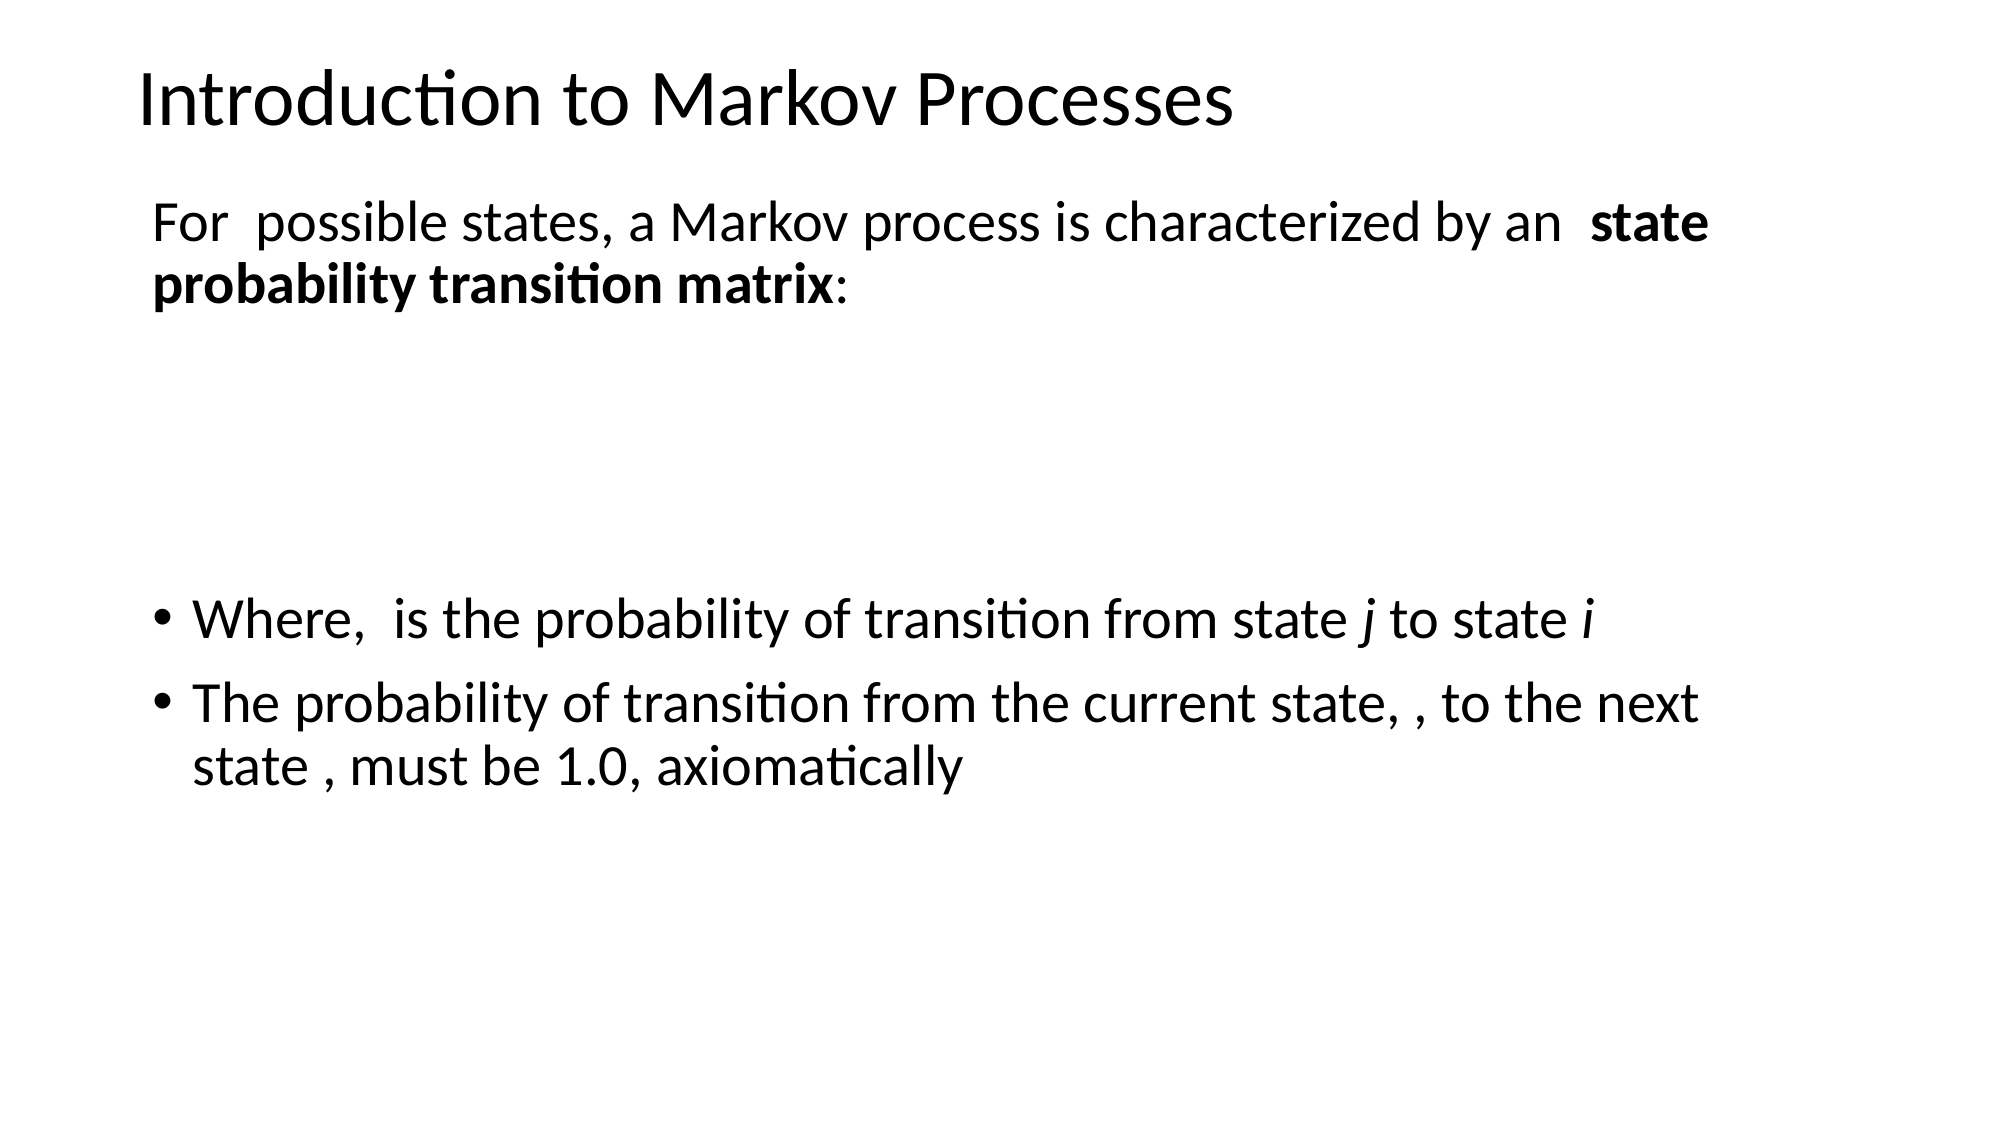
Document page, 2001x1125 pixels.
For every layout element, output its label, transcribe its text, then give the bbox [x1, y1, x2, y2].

title Introduction to Markov Processes [122, 47, 1848, 151]
